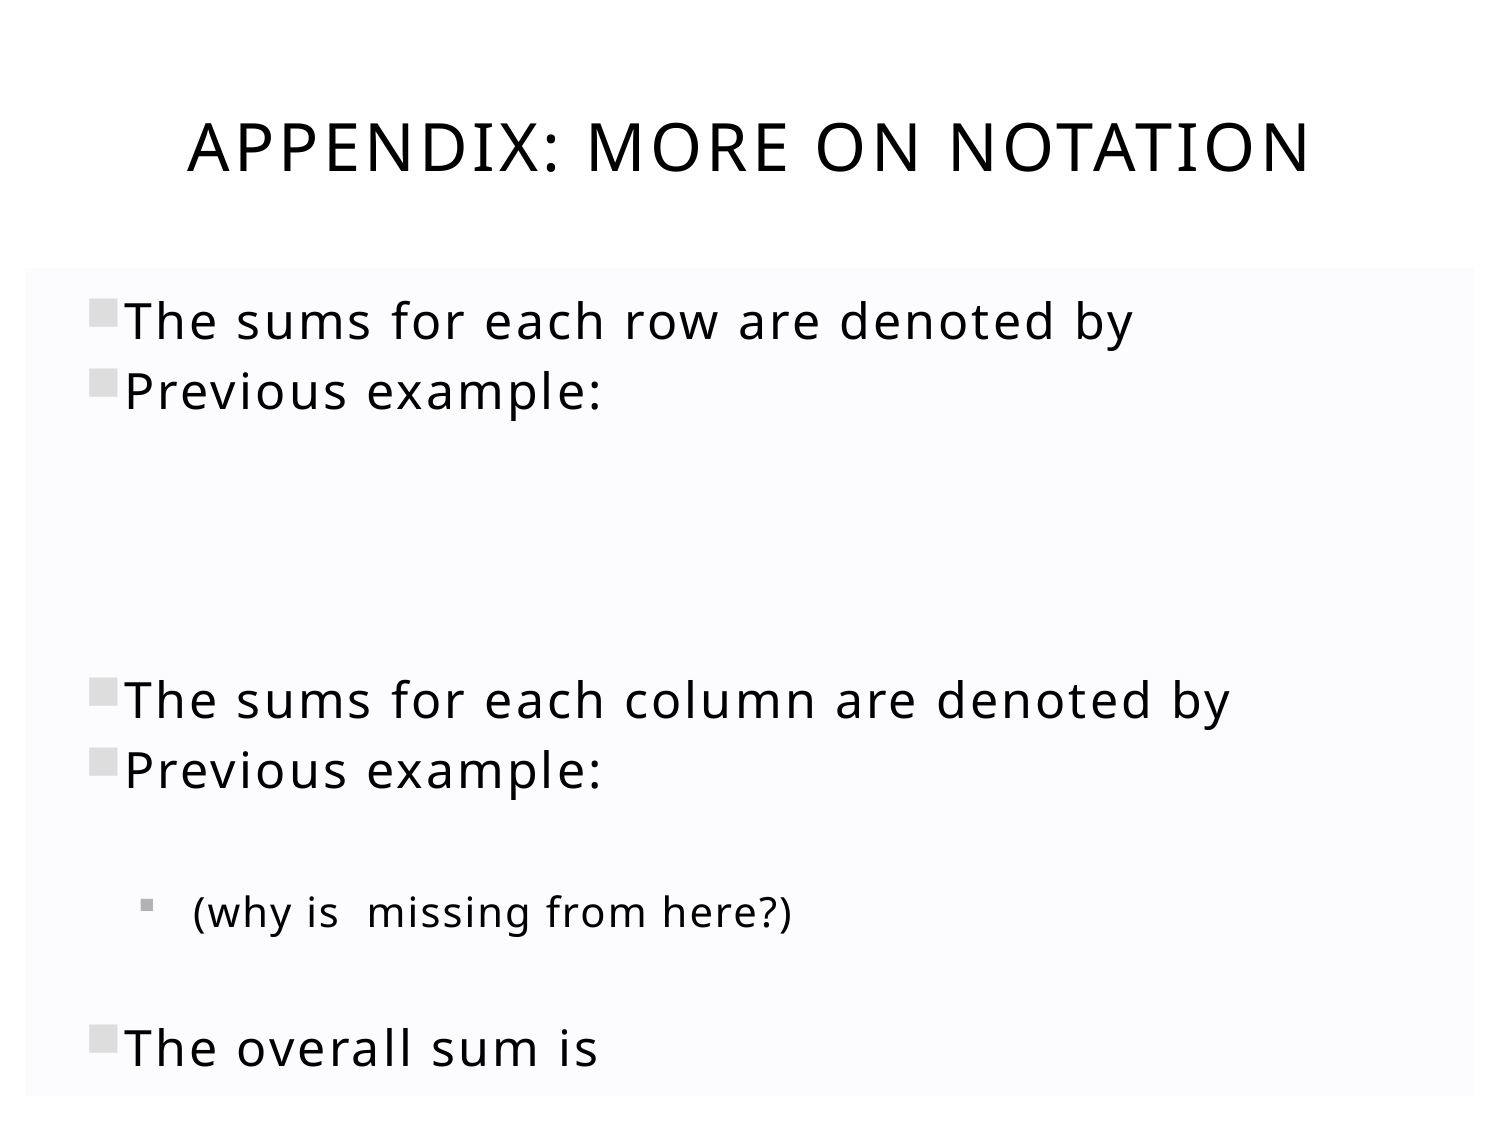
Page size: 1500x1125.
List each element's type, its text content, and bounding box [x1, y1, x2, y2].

title Appendix: More on Notation [62, 58, 1438, 232]
